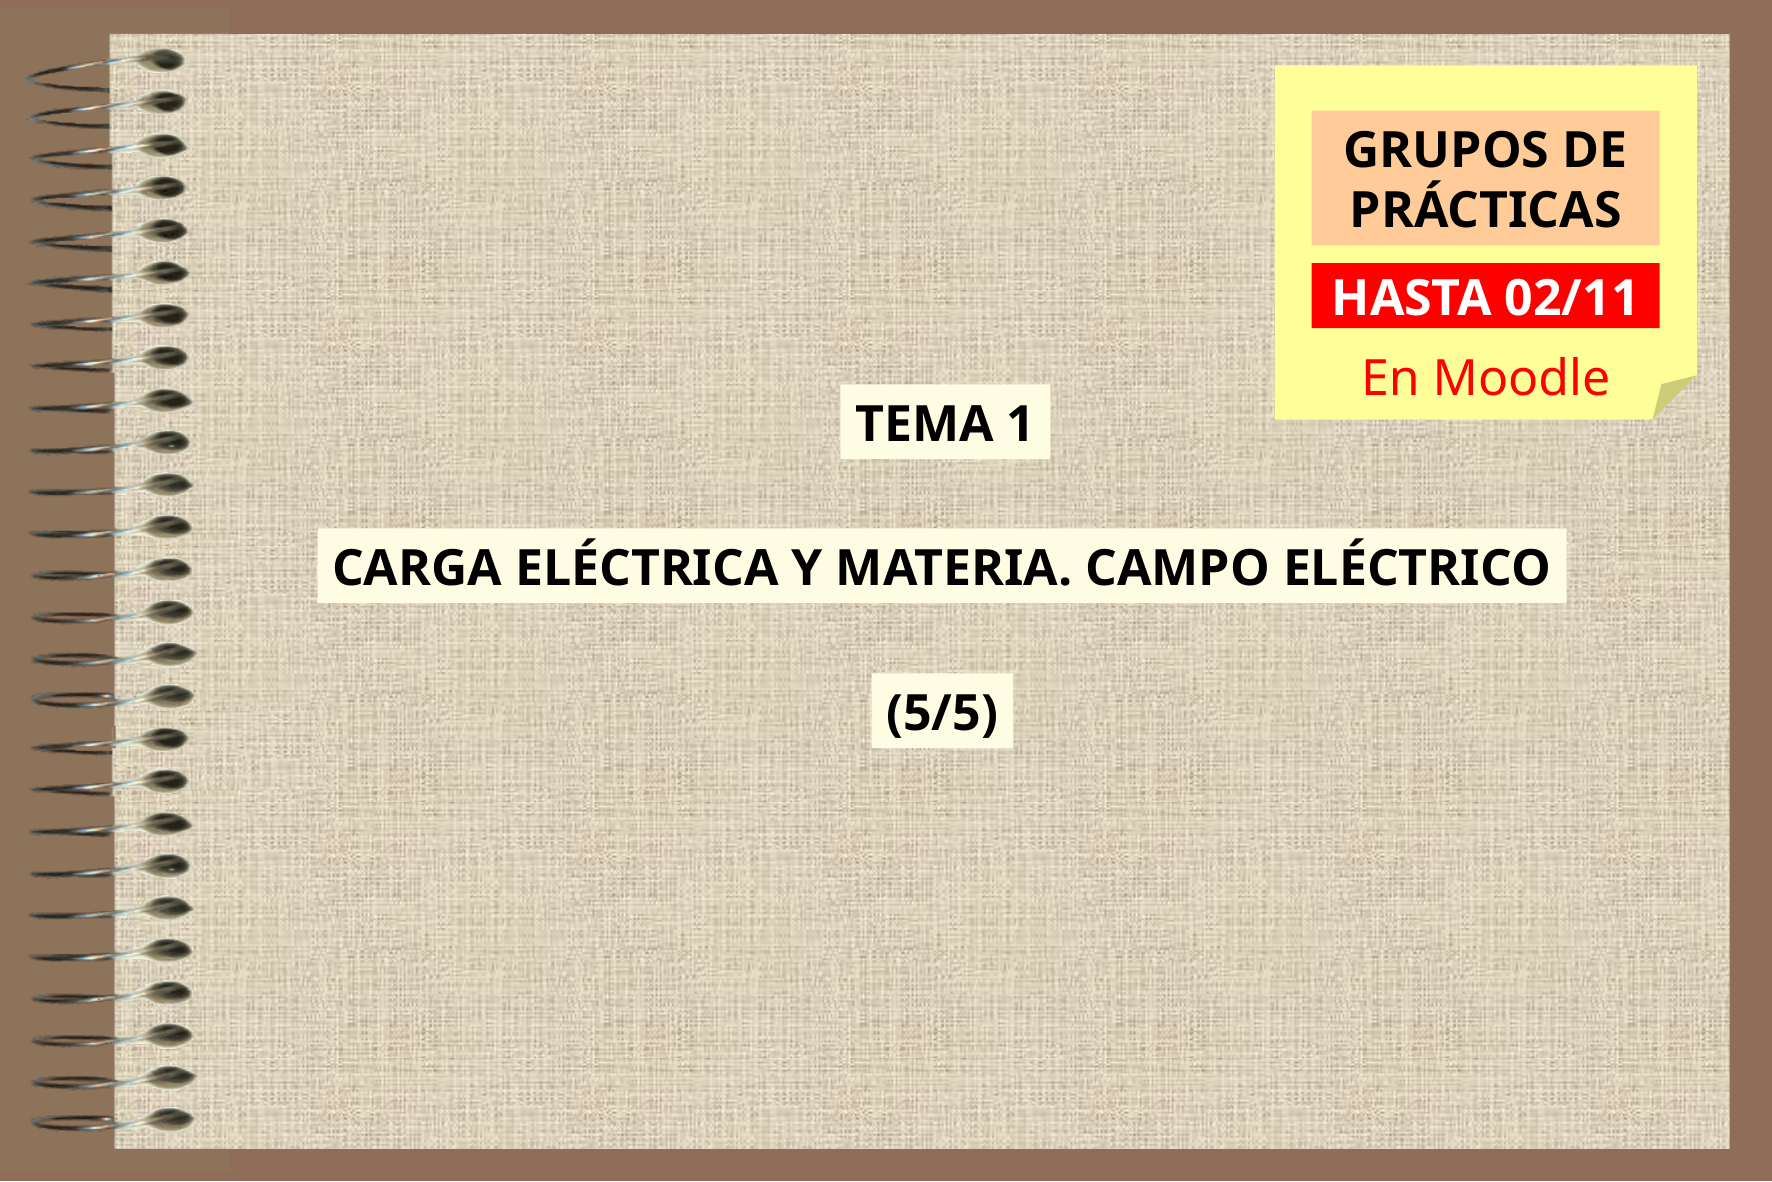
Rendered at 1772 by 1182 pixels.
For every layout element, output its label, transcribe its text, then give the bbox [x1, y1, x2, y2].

text_box CARGA ELÉCTRICA Y MATERIA. CAMPO ELÉCTRICO [317, 528, 1567, 604]
text_box (5/5) [871, 673, 1014, 749]
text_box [1274, 65, 1698, 420]
picture [0, 8, 1730, 1171]
text_box TEMA 1 [840, 384, 1051, 460]
